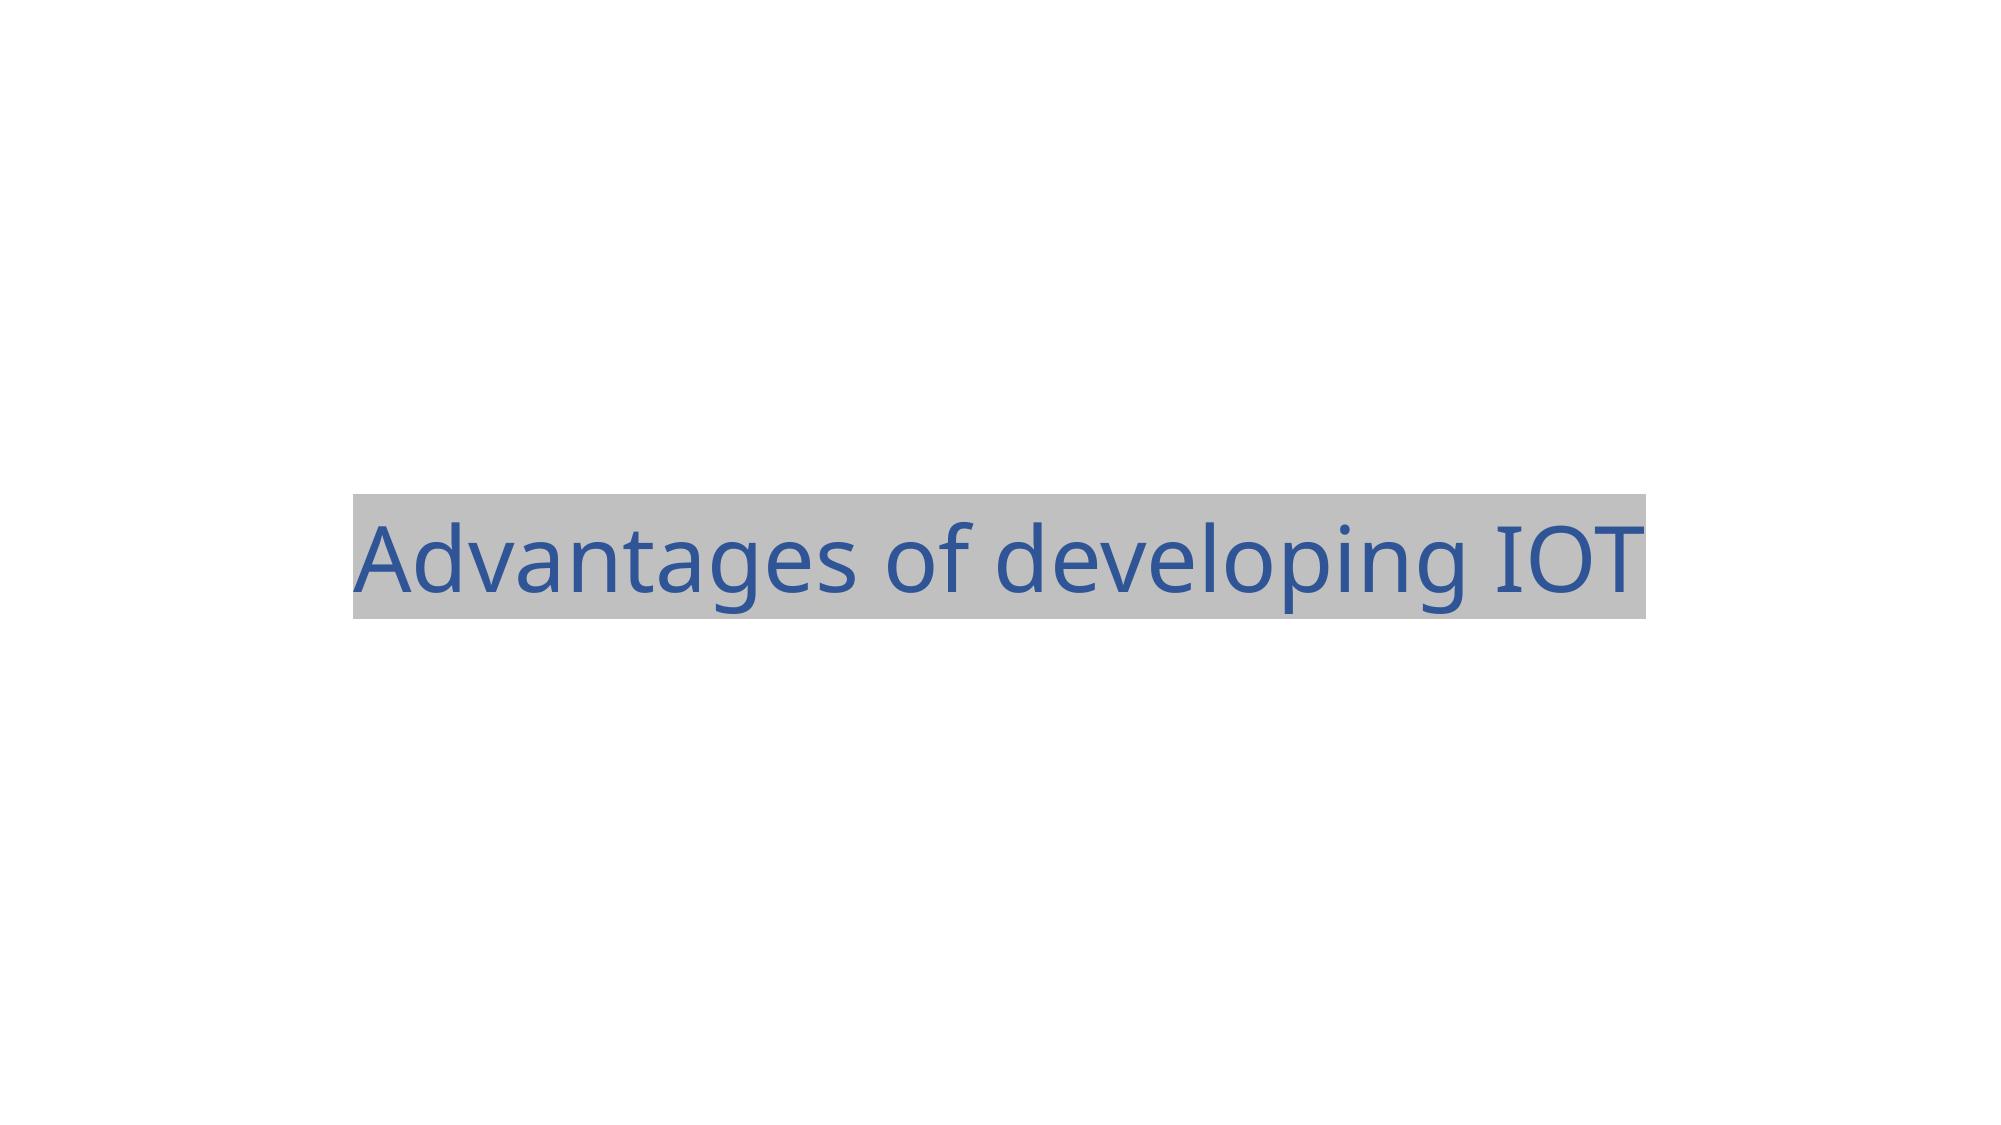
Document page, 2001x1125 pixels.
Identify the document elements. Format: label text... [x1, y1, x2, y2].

title Advantages of developing IOT [137, 453, 1863, 672]
